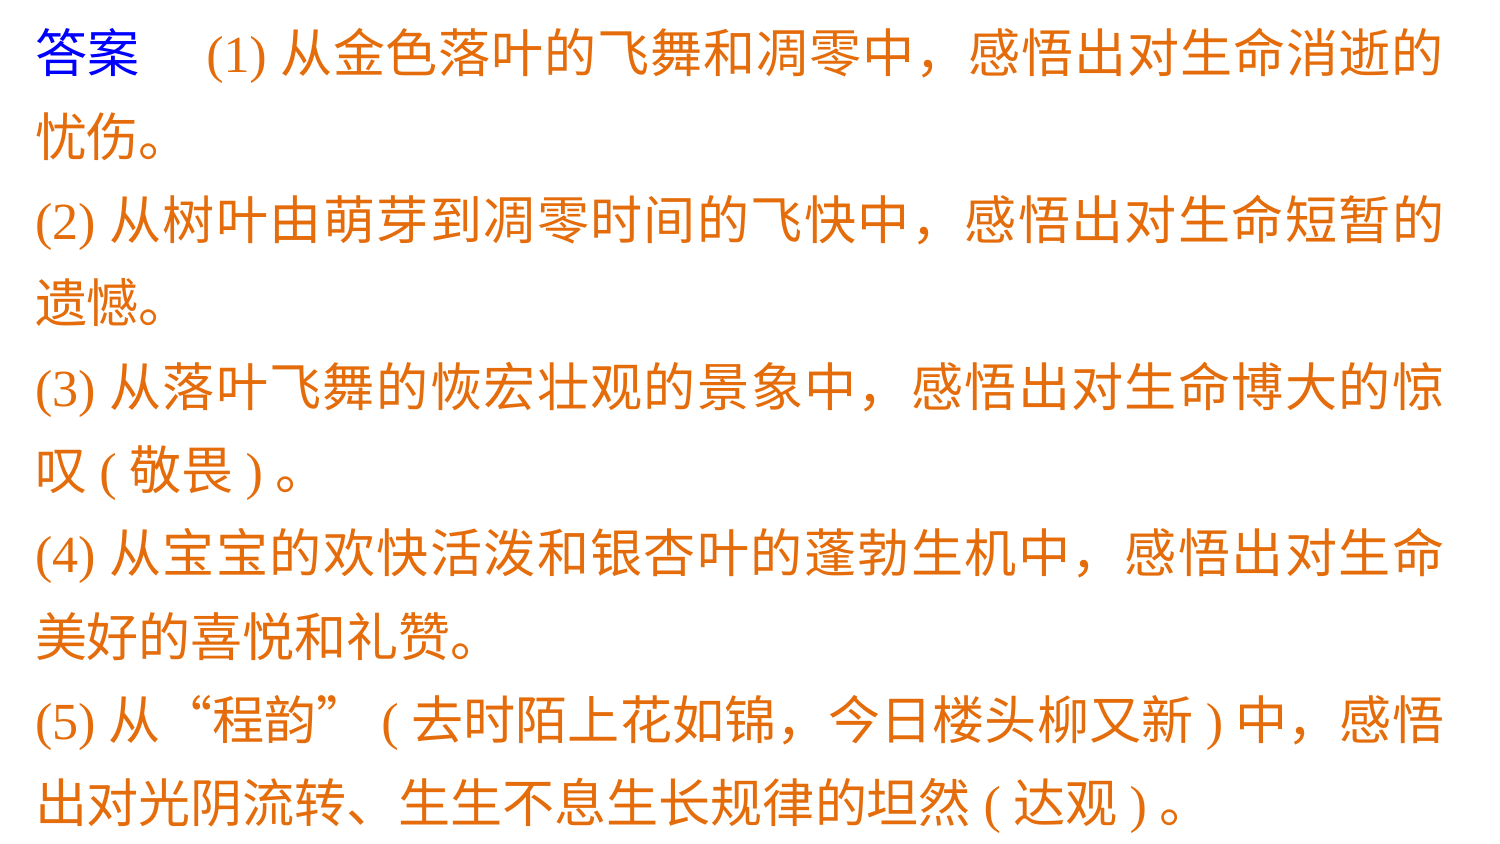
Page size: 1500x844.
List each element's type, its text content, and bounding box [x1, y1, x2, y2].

text_box 答案 (1)从金色落叶的飞舞和凋零中，感悟出对生命消逝的忧伤。 (2)从树叶由萌芽到凋零时间的飞快中，感悟出对生命短暂的遗憾。 (3)从落叶飞舞的恢宏壮观的景象中，感悟出对生命博大的惊叹(敬畏)。 (4)从宝宝的欢快活泼和银杏叶的蓬勃生机中，感悟出对生命美好的喜悦和礼赞。 (5)从“程韵”(去时陌上花如锦，今日楼头柳又新)中，感悟出对光阴流转、生生不息生长规律的坦然(达观)。 [20, 0, 1459, 841]
